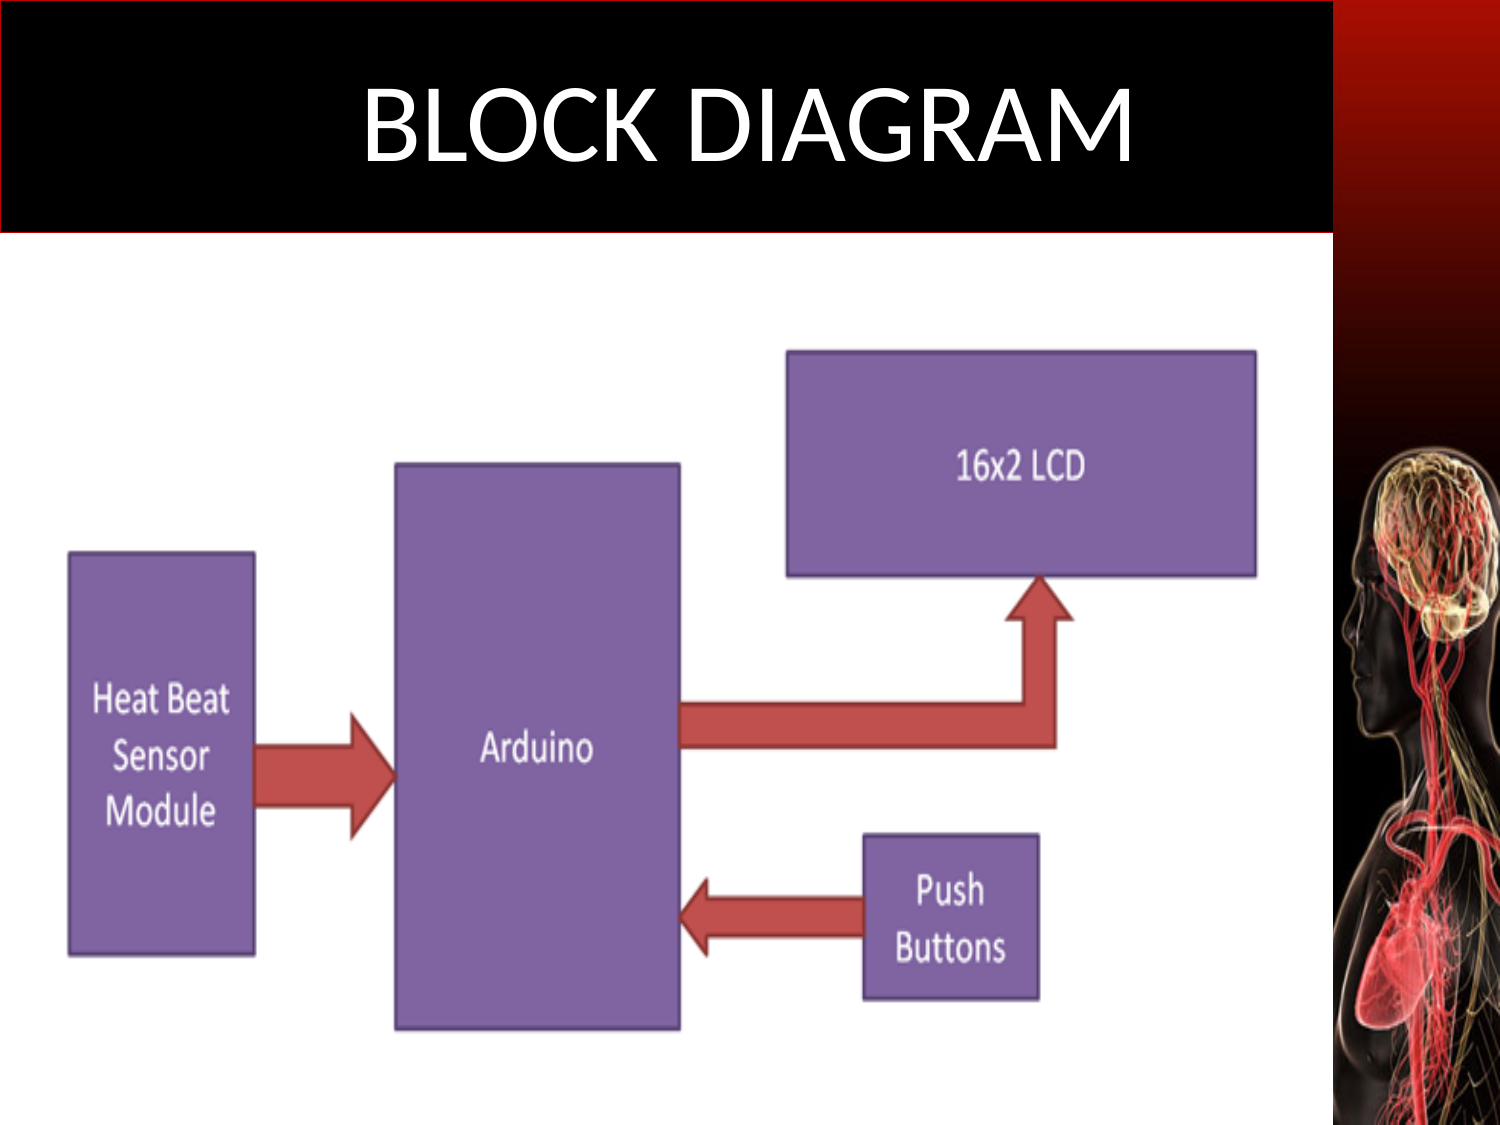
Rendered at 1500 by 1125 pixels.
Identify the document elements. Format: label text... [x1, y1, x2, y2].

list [1332, 0, 1500, 1125]
picture [34, 304, 1278, 1055]
title BLOCK DIAGRAM [0, 0, 1330, 233]
